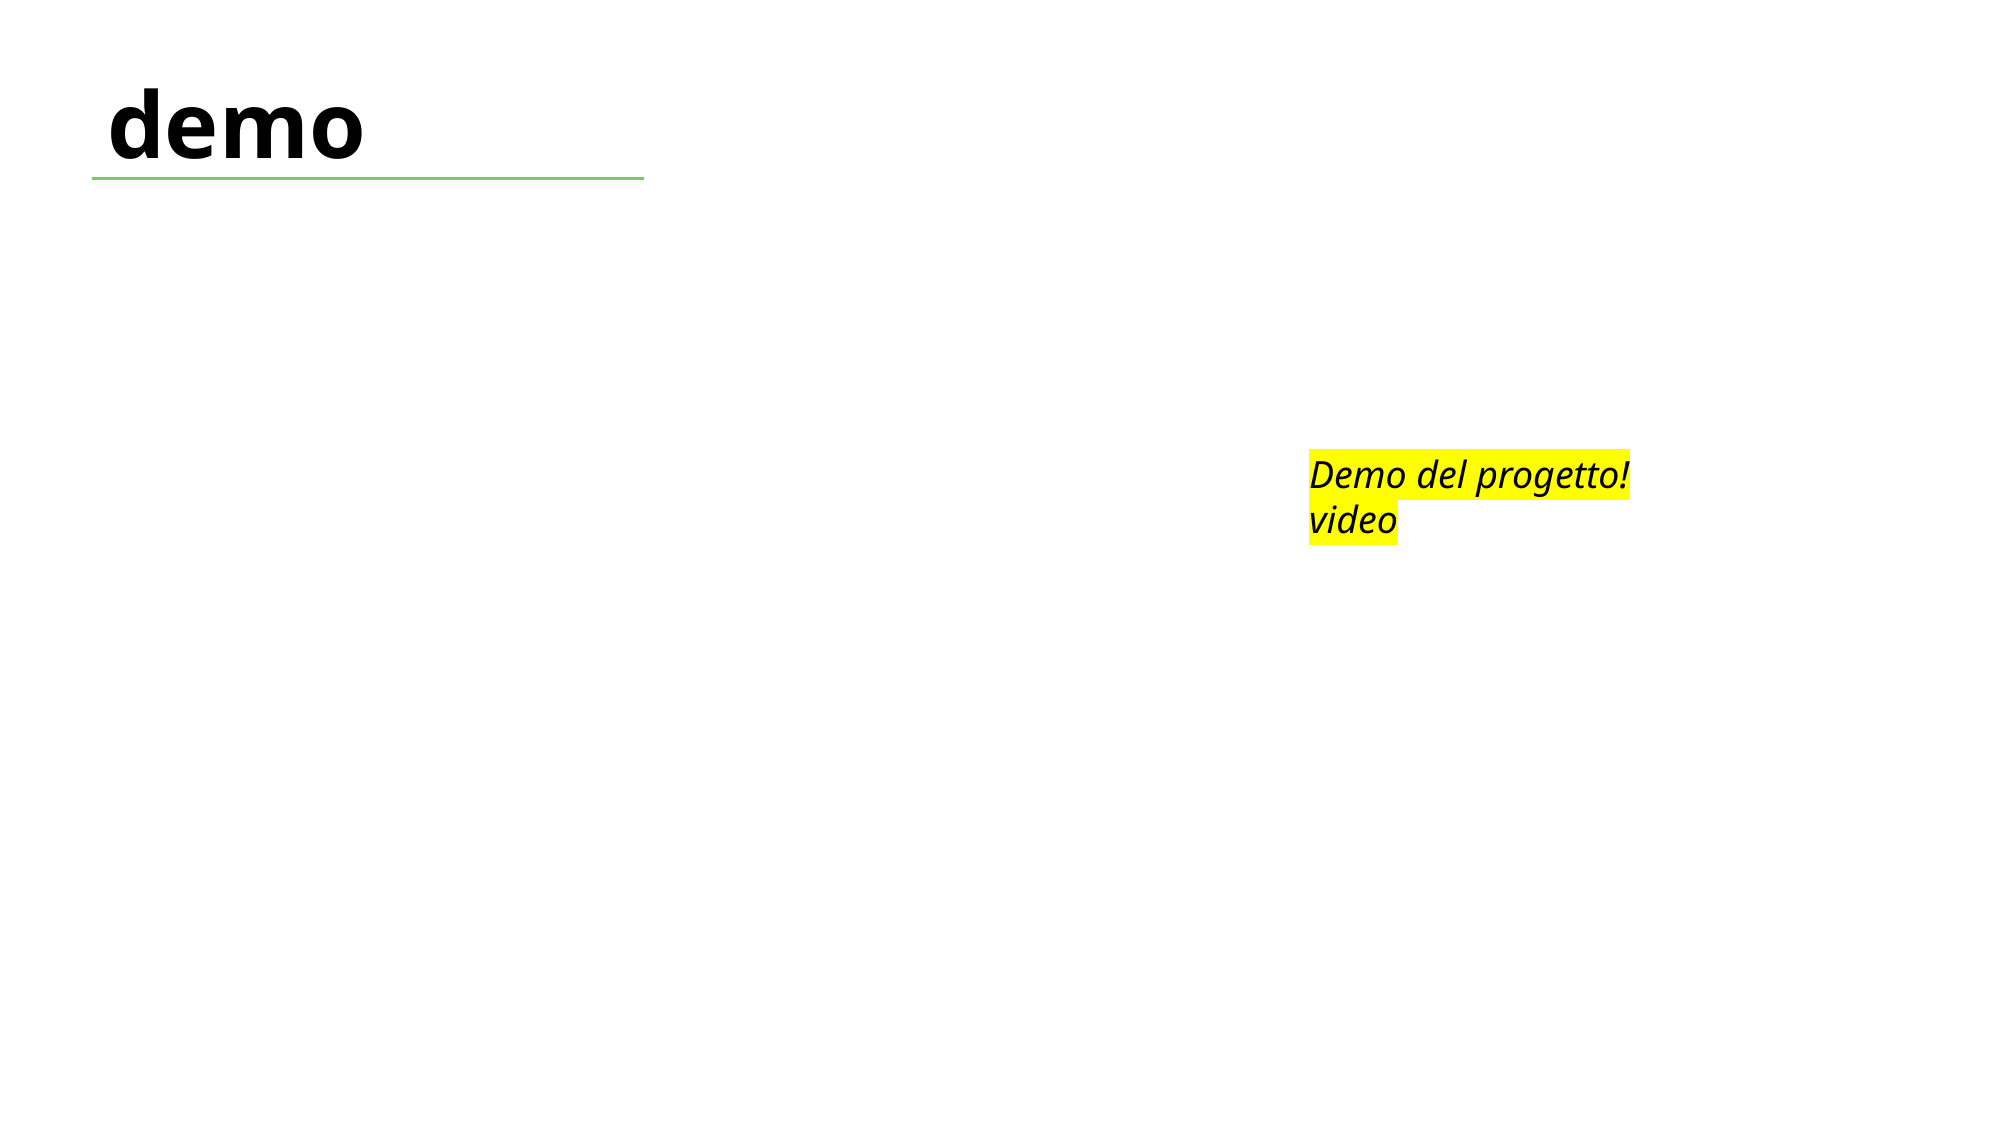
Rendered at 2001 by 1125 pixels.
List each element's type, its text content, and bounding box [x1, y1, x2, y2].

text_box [91, 59, 644, 186]
text_box Demo del progetto! video [1294, 443, 1645, 549]
